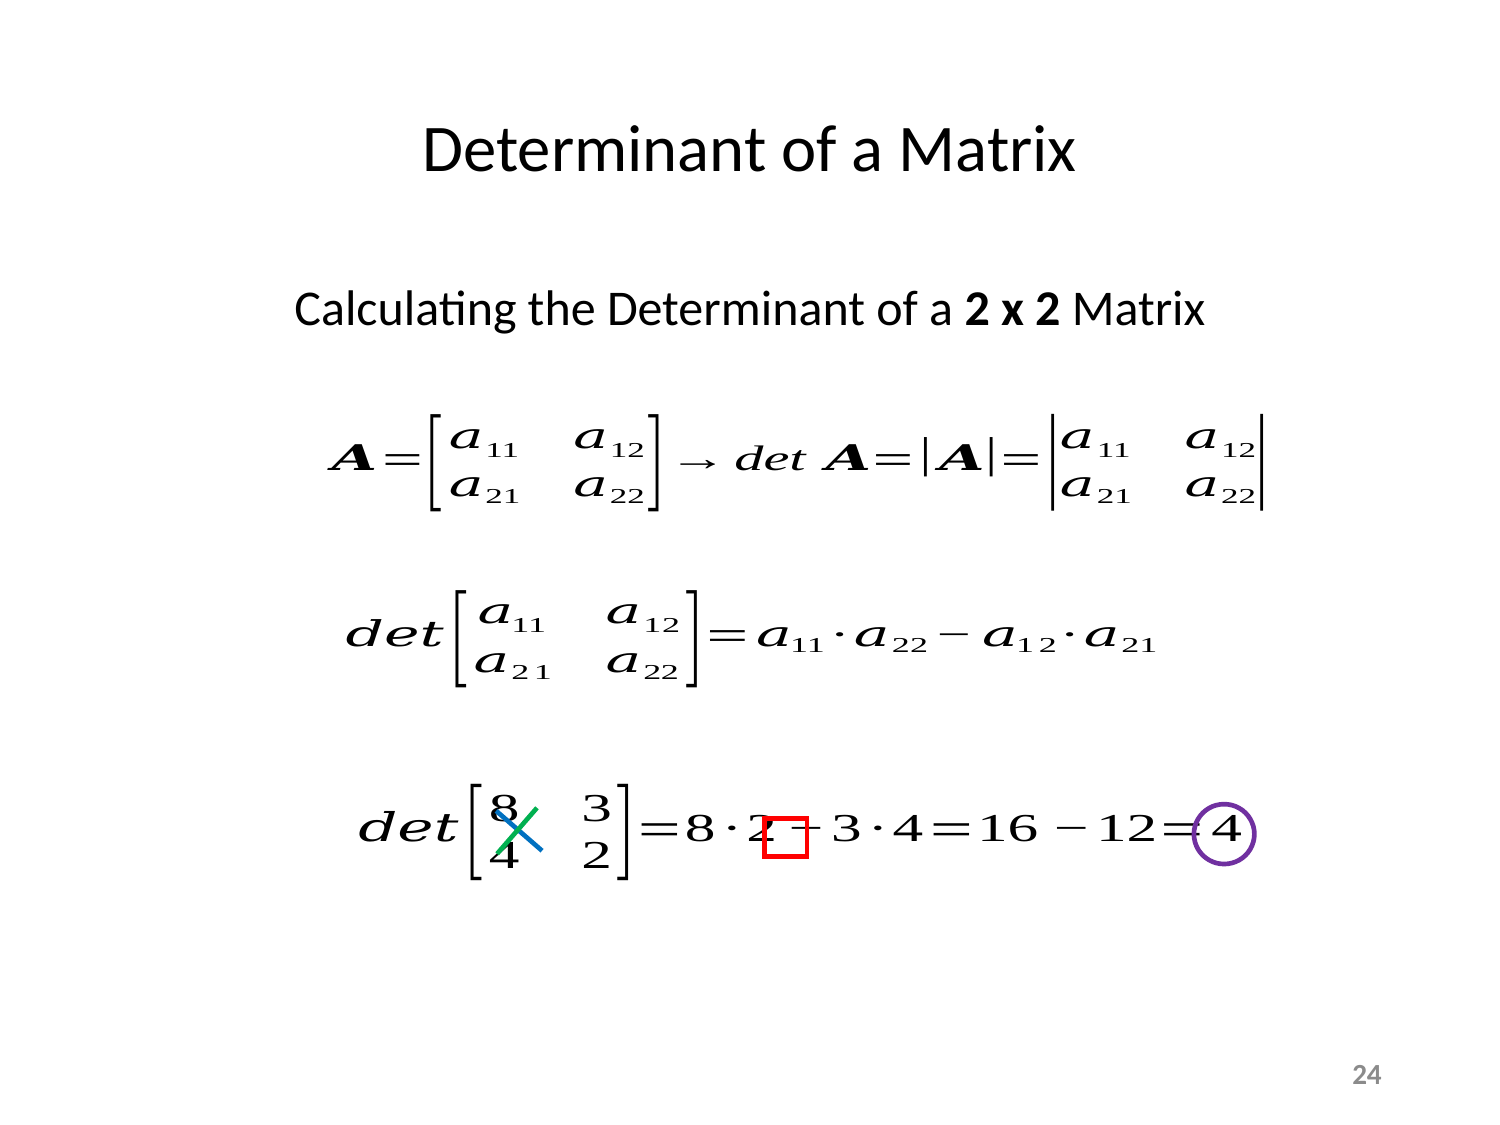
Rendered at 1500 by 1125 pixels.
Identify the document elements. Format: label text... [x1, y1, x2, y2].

title Determinant of a Matrix [103, 59, 1397, 241]
text_box Calculating the Determinant of a 2 x 2 Matrix [266, 267, 1234, 343]
slide_number 24 [1059, 1042, 1397, 1103]
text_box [496, 807, 542, 854]
text_box [1192, 803, 1256, 866]
text_box [764, 817, 808, 857]
